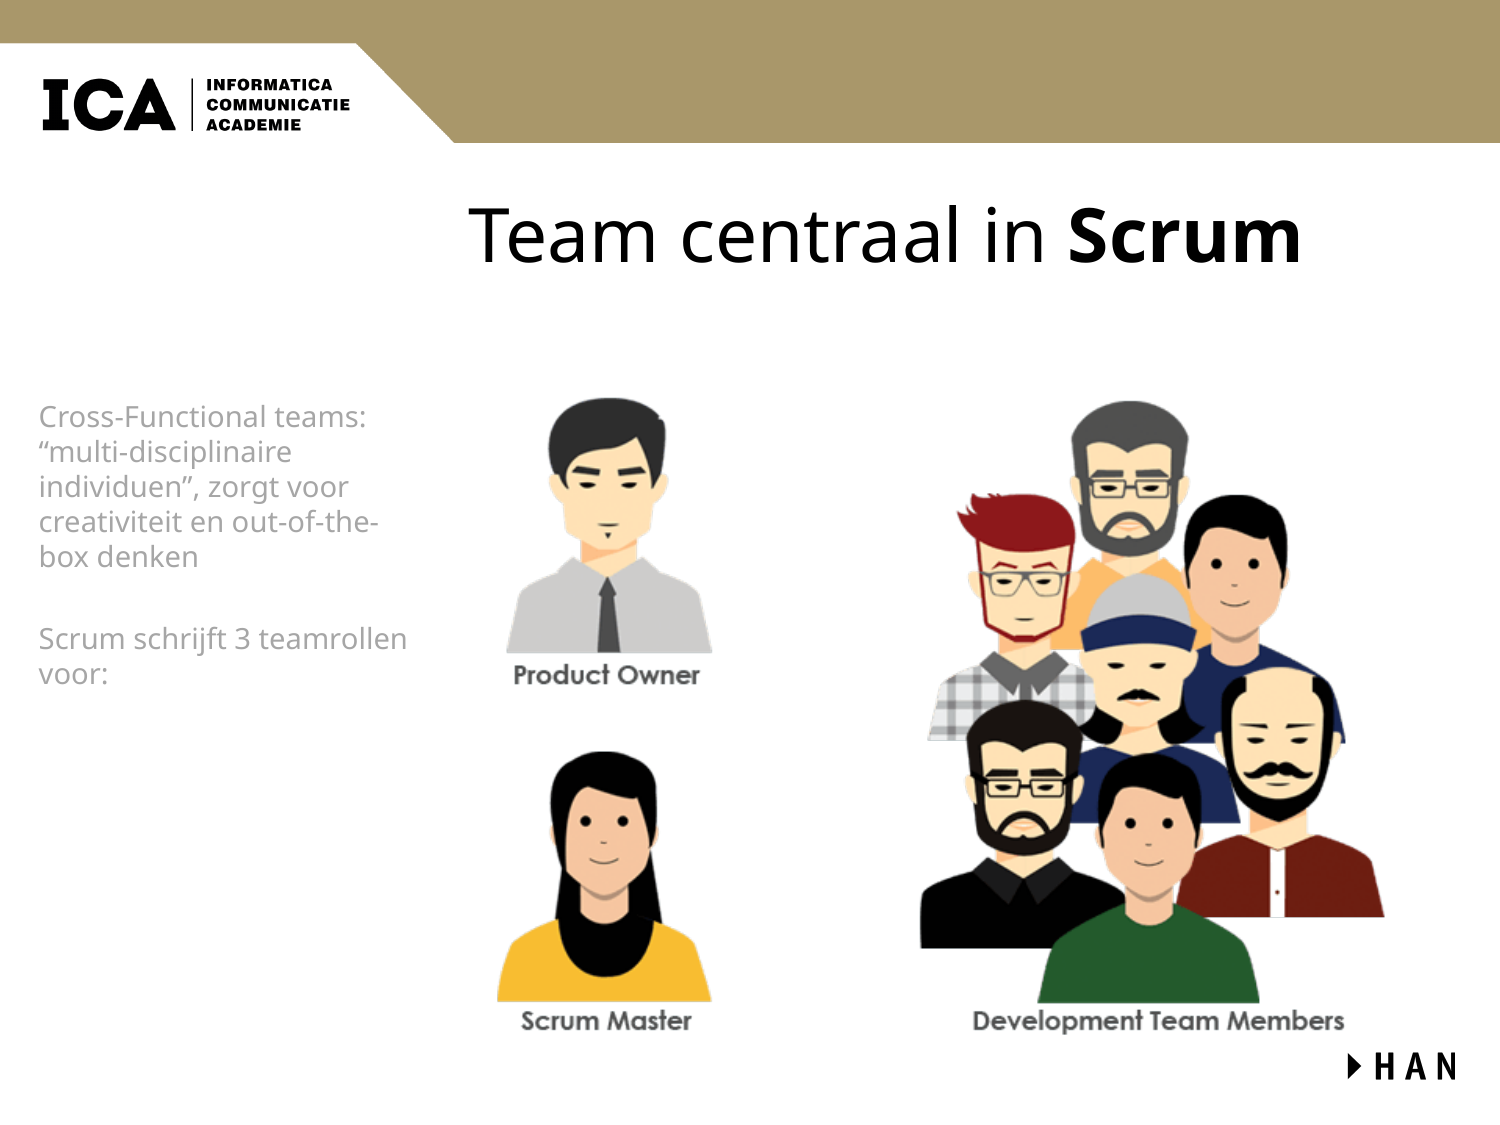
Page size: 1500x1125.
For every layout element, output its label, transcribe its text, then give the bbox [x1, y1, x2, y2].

list Cross-Functional teams: “multi-disciplinaire individuen”, zorgt voor creativiteit en out-of-the-box denken Scrum schrijft 3 teamrollen voor: [23, 391, 230, 1040]
title Team centraal in Scrum [453, 179, 1455, 287]
picture [235, 370, 1500, 1061]
